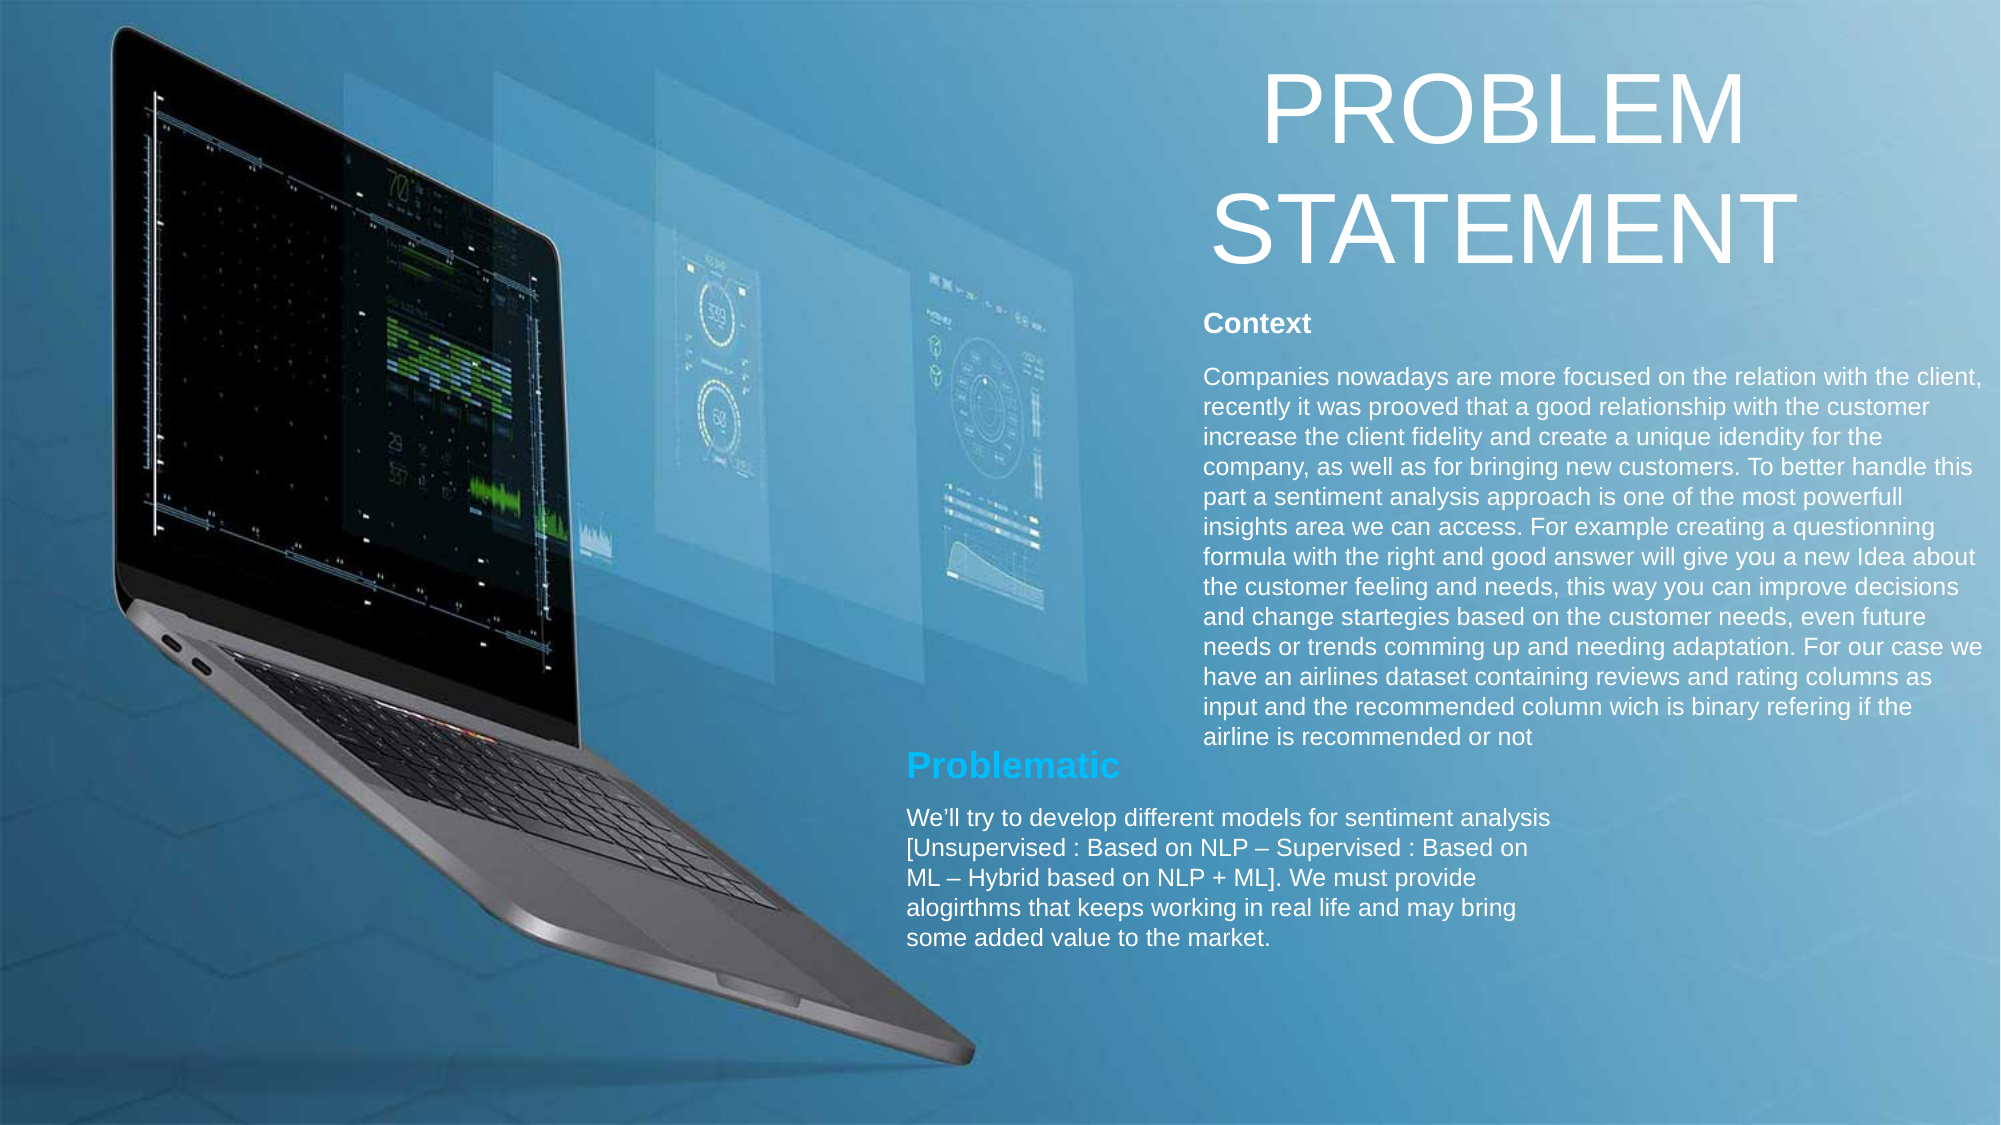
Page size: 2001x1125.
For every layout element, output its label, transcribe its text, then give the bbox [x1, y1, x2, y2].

text_box We’ll try to develop different models for sentiment analysis [Unsupervised : Based on NLP – Supervised : Based on ML – Hybrid based on NLP + ML]. We must provide alogirthms that keeps working in real life and may bring some added value to the market. [891, 794, 1575, 959]
text_box Problematic [891, 734, 1575, 794]
text_box Companies nowadays are more focused on the relation with the client, recently it was prooved that a good relationship with the customer increase the client fidelity and create a unique idendity for the company, as well as for bringing new customers. To better handle this part a sentiment analysis approach is one of the most powerfull insights area we can access. For example creating a questionning formula with the right and good answer will give you a new Idea about the customer feeling and needs, this way you can improve decisions and change startegies based on the customer needs, even future needs or trends comming up and needing adaptation. For our case we have an airlines dataset containing reviews and rating columns as input and the recommended column wich is binary refering if the airline is recommended or not [1188, 353, 2000, 788]
text_box Context [1188, 297, 1889, 347]
picture [0, 0, 2001, 1125]
text_box PROBLEM STATEMENT [1089, 36, 1921, 291]
